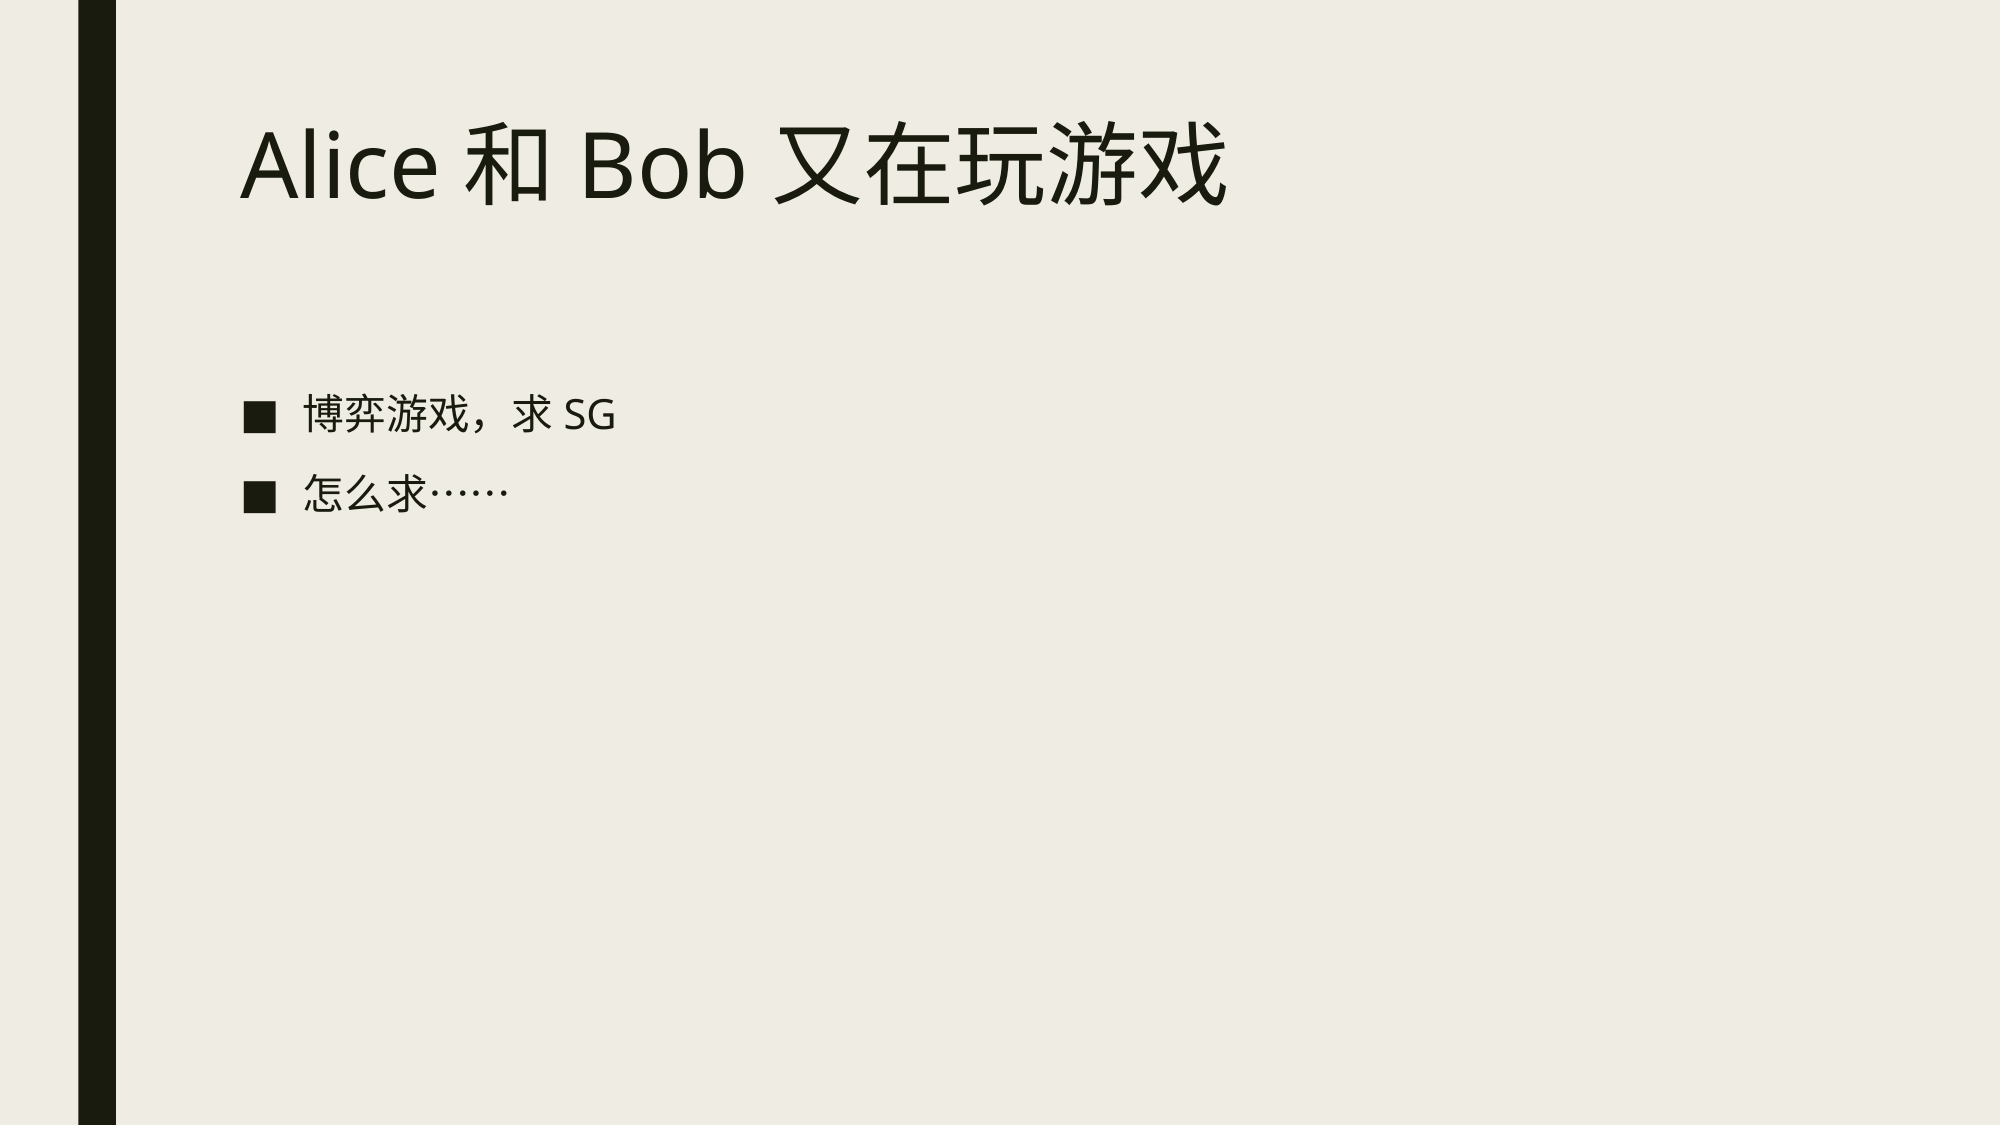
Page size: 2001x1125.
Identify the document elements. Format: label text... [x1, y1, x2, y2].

title Alice和Bob又在玩游戏 [225, 112, 1800, 357]
list 博弈游戏，求SG 怎么求…… [225, 375, 1800, 963]
